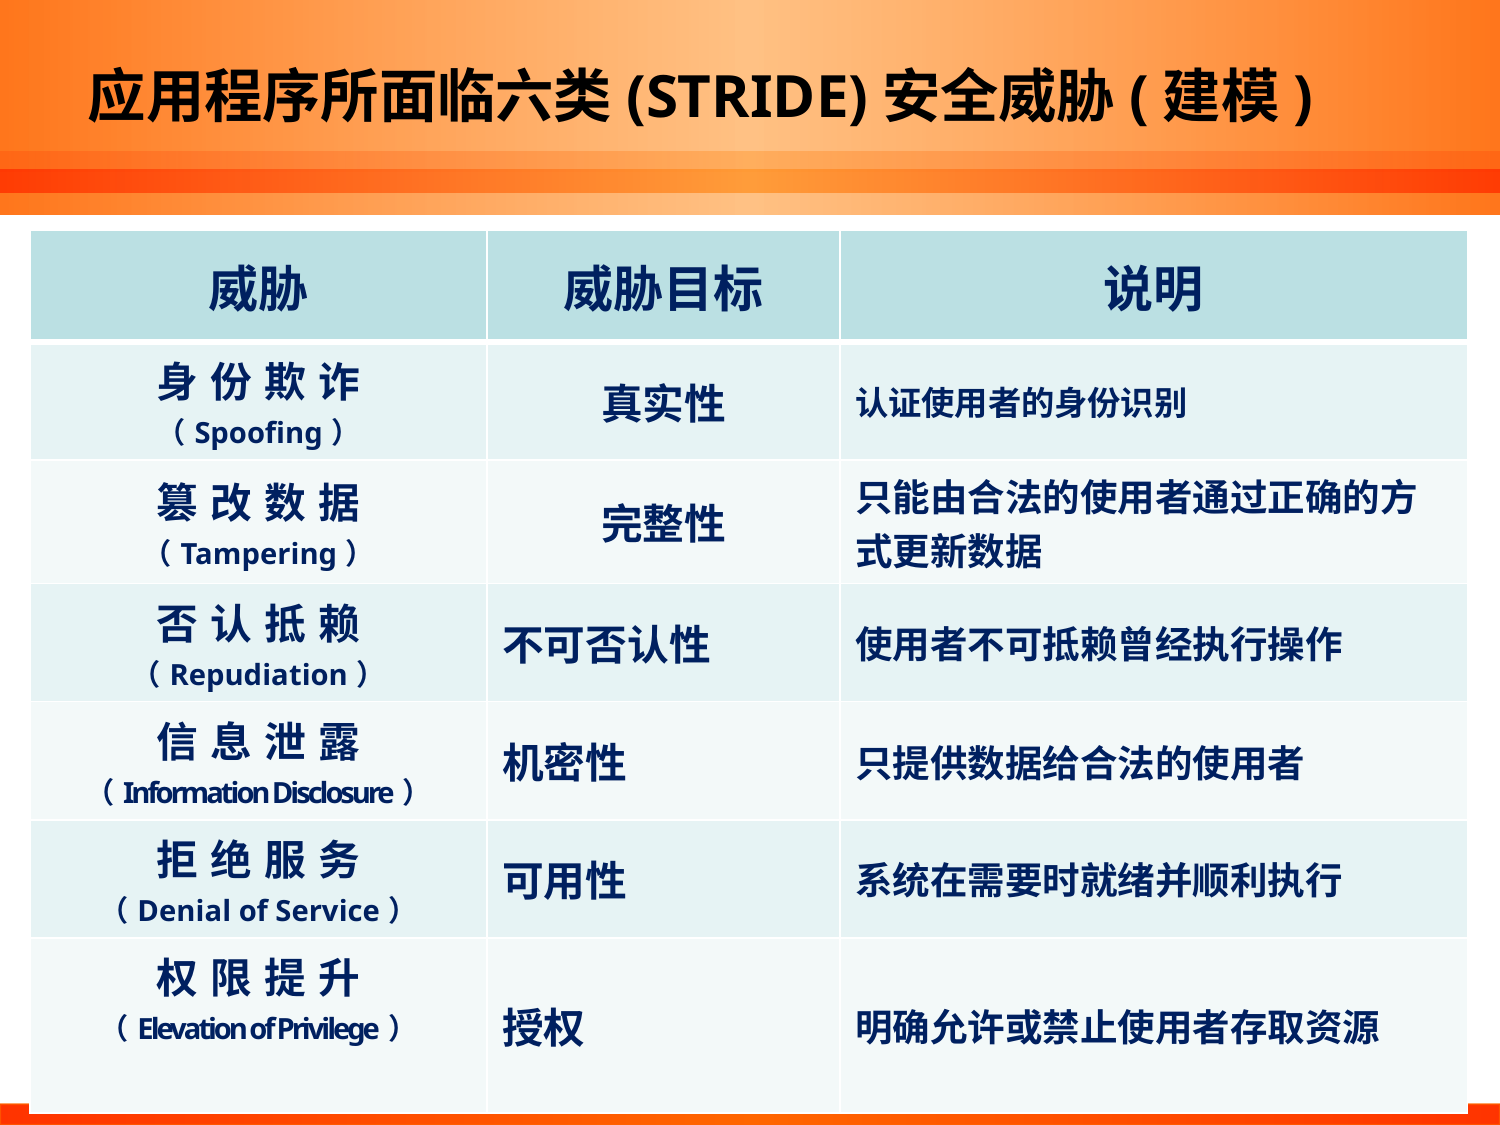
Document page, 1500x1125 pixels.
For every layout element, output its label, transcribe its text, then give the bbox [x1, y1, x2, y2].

table_cell 授权 [488, 939, 839, 1112]
table_cell 明确允许或禁止使用者存取资源 [841, 939, 1467, 1112]
table_header 威胁目标 [488, 231, 839, 339]
table_cell 只能由合法的使用者通过正确的方式更新数据 [841, 461, 1467, 583]
title 应用程序所面临六类(STRIDE)安全威胁(建模) [72, 0, 1424, 188]
table_cell 真实性 [488, 345, 839, 459]
table_cell 篡改数据 （Tampering） [31, 461, 486, 583]
table_cell 拒绝服务 （Denial of Service） [31, 821, 486, 937]
table_cell 权限提升 （Elevation of Privilege） [31, 939, 486, 1112]
table_cell 身份欺诈 （Spoofing） [31, 345, 486, 459]
table_cell 系统在需要时就绪并顺利执行 [841, 821, 1467, 937]
table_cell 完整性 [488, 461, 839, 583]
table_header 威胁 [31, 231, 486, 339]
table_header 说明 [841, 231, 1467, 339]
table_cell 否认抵赖 （Repudiation） [31, 584, 486, 701]
table_cell 只提供数据给合法的使用者 [841, 702, 1467, 819]
table_cell 可用性 [488, 821, 839, 937]
table_cell 信息泄露 （Information Disclosure） [31, 702, 486, 819]
table_cell 认证使用者的身份识别 [841, 345, 1467, 459]
table_cell 使用者不可抵赖曾经执行操作 [841, 584, 1467, 701]
table_cell 不可否认性 [488, 584, 839, 701]
table_cell 机密性 [488, 702, 839, 819]
